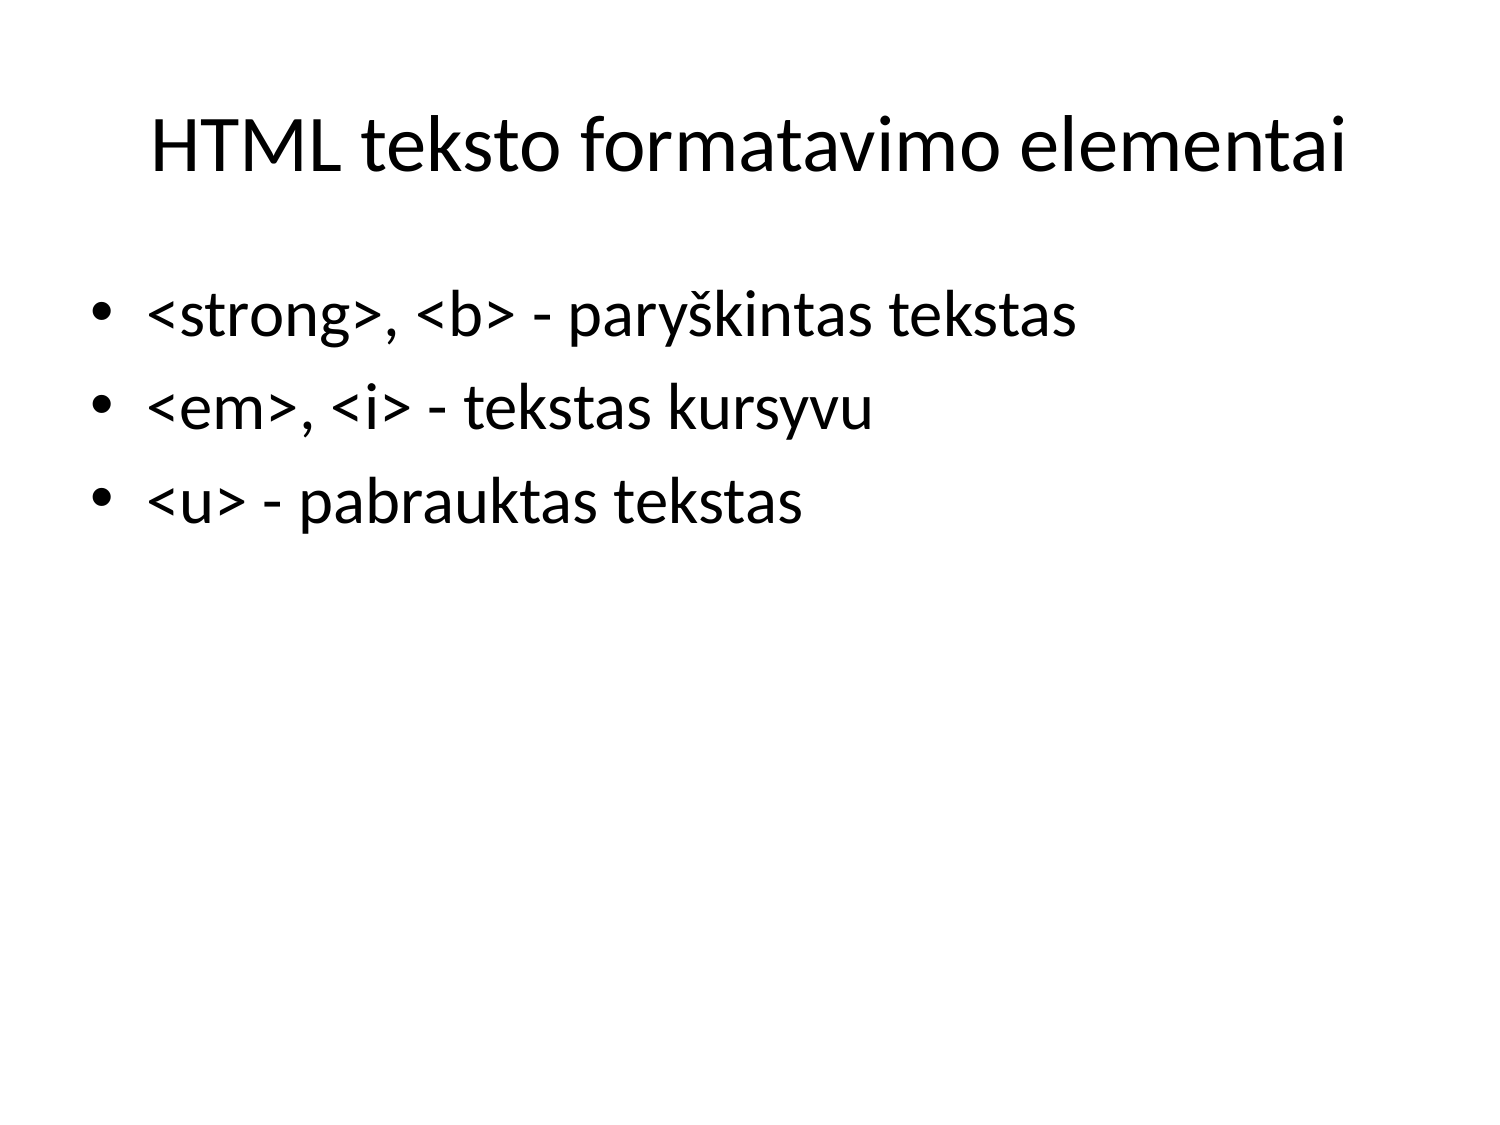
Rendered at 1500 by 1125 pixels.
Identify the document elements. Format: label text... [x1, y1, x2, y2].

list <strong>, <b> - paryškintas tekstas <em>, <i> - tekstas kursyvu <u> - pabrauktas tekstas [75, 262, 1425, 1005]
title HTML teksto formatavimo elementai [75, 45, 1425, 233]
